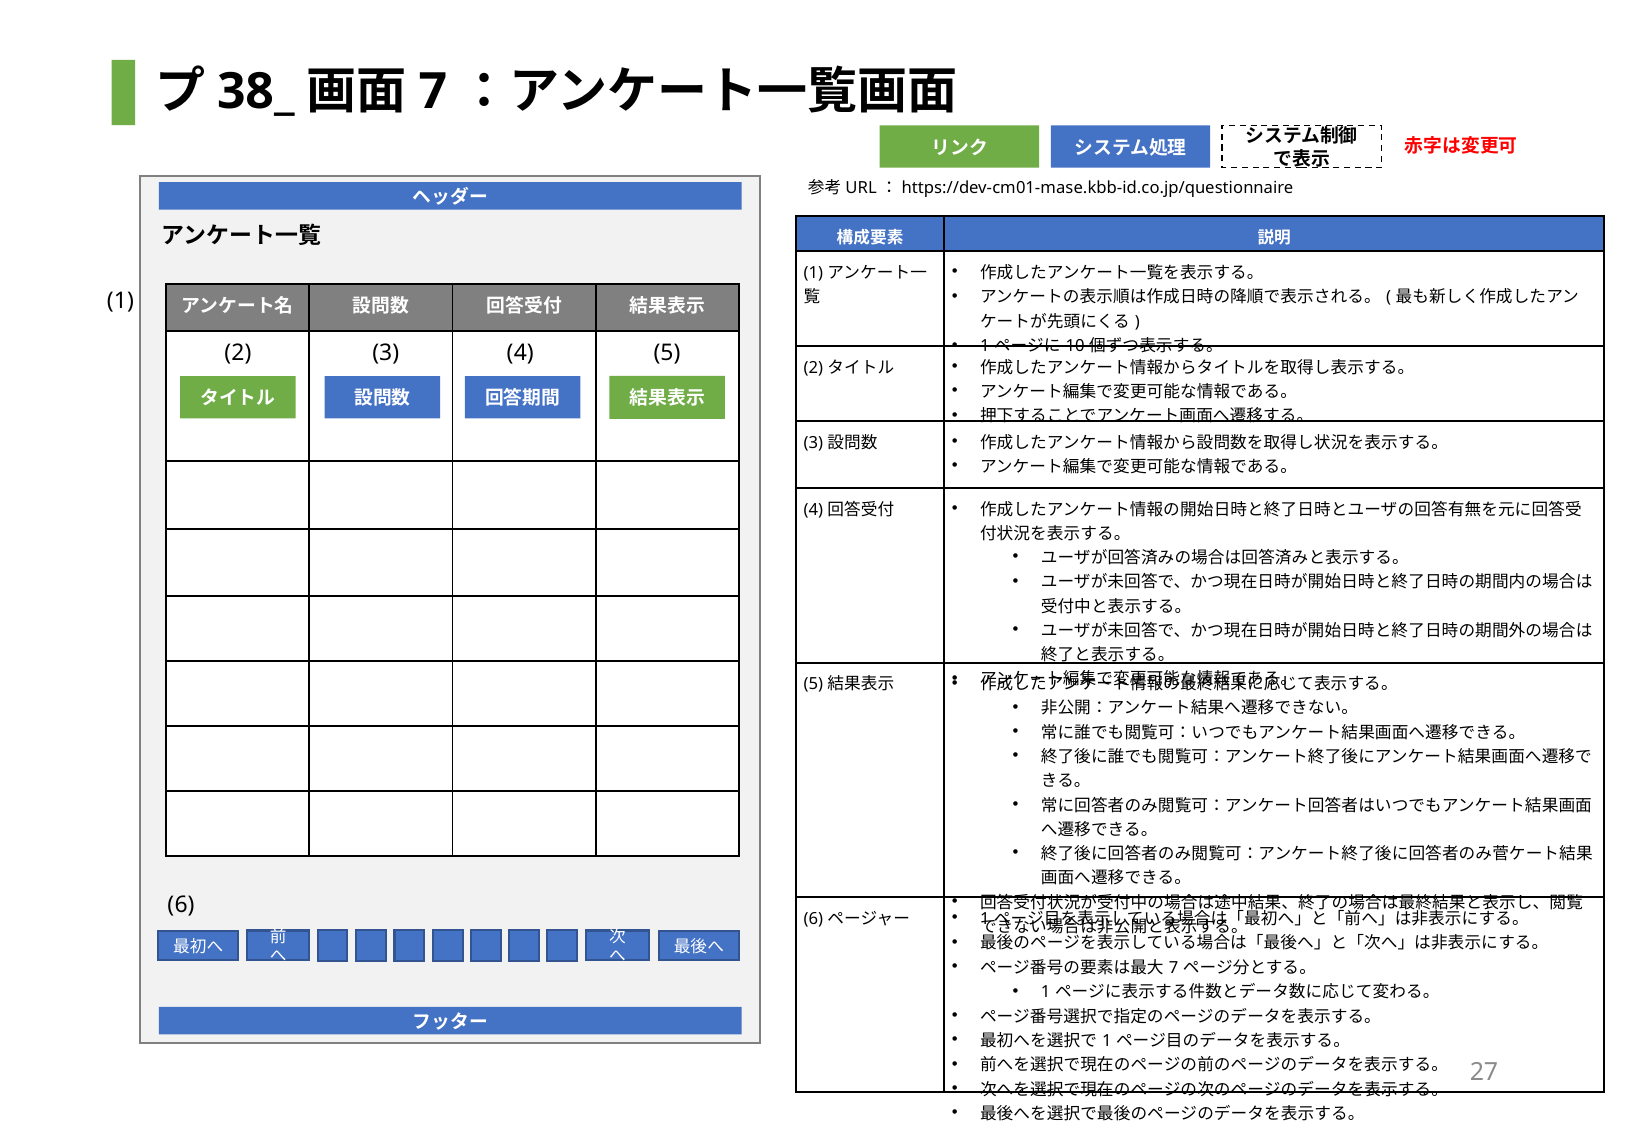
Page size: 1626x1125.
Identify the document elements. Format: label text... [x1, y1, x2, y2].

table_header 回答受付 [453, 285, 595, 330]
table_cell [310, 727, 452, 790]
table_cell [167, 597, 308, 660]
text_box [355, 929, 387, 962]
text_box [508, 929, 540, 962]
table_header 設問数 [310, 285, 452, 330]
text_box [317, 929, 348, 962]
table_cell 作成したアンケート情報から設問数を取得し状況を表示する。 アンケート編集で変更可能な情報である。 [945, 422, 1603, 487]
table_cell [310, 332, 452, 460]
table_cell [597, 530, 738, 595]
table_cell [310, 530, 452, 595]
table_cell 1ページ目を表示している場合は「最初へ」と「前へ」は非表示にする。 最後のページを表示している場合は「最後へ」と「次へ」は非表示にする。 ページ番号の要素は最大7ページ分とする。 1ページに表示する件数とデータ数に応じて変わる。 ページ番号選択で指定のページのデータを表示する。 最初へを選択で1ページ目のデータを表示する。 前へを選択で現在のページの前のページのデータを表示する。 次へを選択で現在のページの次のページのデータを表示する。 最後へを選択で最後のページのデータを表示する。 [945, 898, 1603, 1091]
text_box (1) [92, 277, 149, 321]
table_cell [453, 597, 595, 660]
table_cell [310, 662, 452, 725]
text_box (5) [638, 329, 696, 373]
table_cell 作成したアンケート情報の最終結果に応じて表示する。 非公開：アンケート結果へ遷移できない。 常に誰でも閲覧可：いつでもアンケート結果画面へ遷移できる。 終了後に誰でも閲覧可：アンケート終了後にアンケート結果画面へ遷移できる。 常に回答者のみ閲覧可：アンケート回答者はいつでもアンケート結果画面へ遷移できる。 終了後に回答者のみ閲覧可：アンケート終了後に回答者のみ菅ケート結果画面へ遷移できる。 回答受付状況が受付中の場合は途中結果、終了の場合は最終結果と表示し、閲覧できない場合は非公開と表示する。 [945, 664, 1603, 896]
table_cell [597, 597, 738, 660]
table_cell (5)結果表示 [797, 664, 943, 896]
table_cell (3)設問数 [797, 422, 943, 487]
text_box [393, 929, 425, 962]
text_box 結果表示 [608, 374, 727, 420]
text_box ヘッダー [157, 181, 743, 211]
text_box [432, 929, 464, 962]
text_box アンケート一覧 [147, 213, 337, 256]
table_cell [167, 332, 308, 460]
table_header 結果表示 [597, 285, 738, 330]
text_box システム制御で表示 [1220, 124, 1382, 169]
table_cell [597, 332, 738, 460]
table_cell [597, 727, 738, 790]
table_cell [453, 662, 595, 725]
table_cell [597, 662, 738, 725]
text_box [139, 175, 761, 1044]
table_header 説明 [945, 217, 1603, 250]
table_header 構成要素 [797, 217, 943, 250]
table_cell [597, 792, 738, 855]
table_cell [310, 792, 452, 855]
text_box [470, 929, 502, 962]
text_box 最初へ [157, 930, 239, 961]
table_cell [167, 462, 308, 528]
slide_number 27 [1147, 1093, 1514, 1103]
text_box リンク [878, 124, 1041, 169]
text_box (2) [209, 329, 267, 373]
table_cell 作成したアンケート一覧を表示する。 アンケートの表示順は作成日時の降順で表示される。(最も新しく作成したアンケートが先頭にくる) 1ページに10個ずつ表示する。 [945, 252, 1603, 345]
table_cell [597, 462, 738, 528]
text_box タイトル [179, 375, 297, 420]
table_header アンケート名 [167, 285, 308, 330]
table_cell [167, 530, 308, 595]
text_box 参考URL：https://dev-cm01-mase.kbb-id.co.jp/questionnaire [793, 169, 1310, 205]
table_cell 作成したアンケート情報からタイトルを取得し表示する。 アンケート編集で変更可能な情報である。 押下することでアンケート画面へ遷移する。 [945, 347, 1603, 420]
table_cell [453, 332, 595, 460]
text_box 回答期間 [463, 375, 582, 420]
text_box フッター [157, 1005, 743, 1036]
table_cell (4)回答受付 [797, 489, 943, 662]
table_cell 作成したアンケート情報の開始日時と終了日時とユーザの回答有無を元に回答受付状況を表示する。 ユーザが回答済みの場合は回答済みと表示する。 ユーザが未回答で、かつ現在日時が開始日時と終了日時の期間内の場合は受付中と表示する。 ユーザが未回答で、かつ現在日時が開始日時と終了日時の期間外の場合は終了と表示する。 アンケート編集で変更可能な情報である。 [945, 489, 1603, 662]
table_cell (2)タイトル [797, 347, 943, 420]
table_cell [453, 530, 595, 595]
text_box システム処理 [1049, 124, 1212, 169]
table_cell [453, 727, 595, 790]
text_box (4) [491, 329, 557, 373]
table_cell [167, 662, 308, 725]
table_cell (1)アンケート一覧 [797, 252, 943, 345]
table_cell [167, 727, 308, 790]
text_box [546, 929, 578, 962]
text_box 設問数 [323, 375, 442, 420]
table_cell [453, 462, 595, 528]
title プ38_画面7：アンケート一覧画面 [140, 59, 1514, 126]
text_box (3) [357, 329, 415, 373]
table_cell [167, 792, 308, 855]
table_cell (6)ページャー [797, 898, 943, 1091]
table_cell [310, 462, 452, 528]
table_cell [453, 792, 595, 855]
text_box 赤字は変更可 [1380, 123, 1542, 168]
text_box 前へ [246, 929, 310, 961]
text_box 次へ [585, 929, 650, 961]
text_box 最後へ [658, 930, 740, 961]
text_box (6) [152, 881, 210, 925]
table_cell [310, 597, 452, 660]
